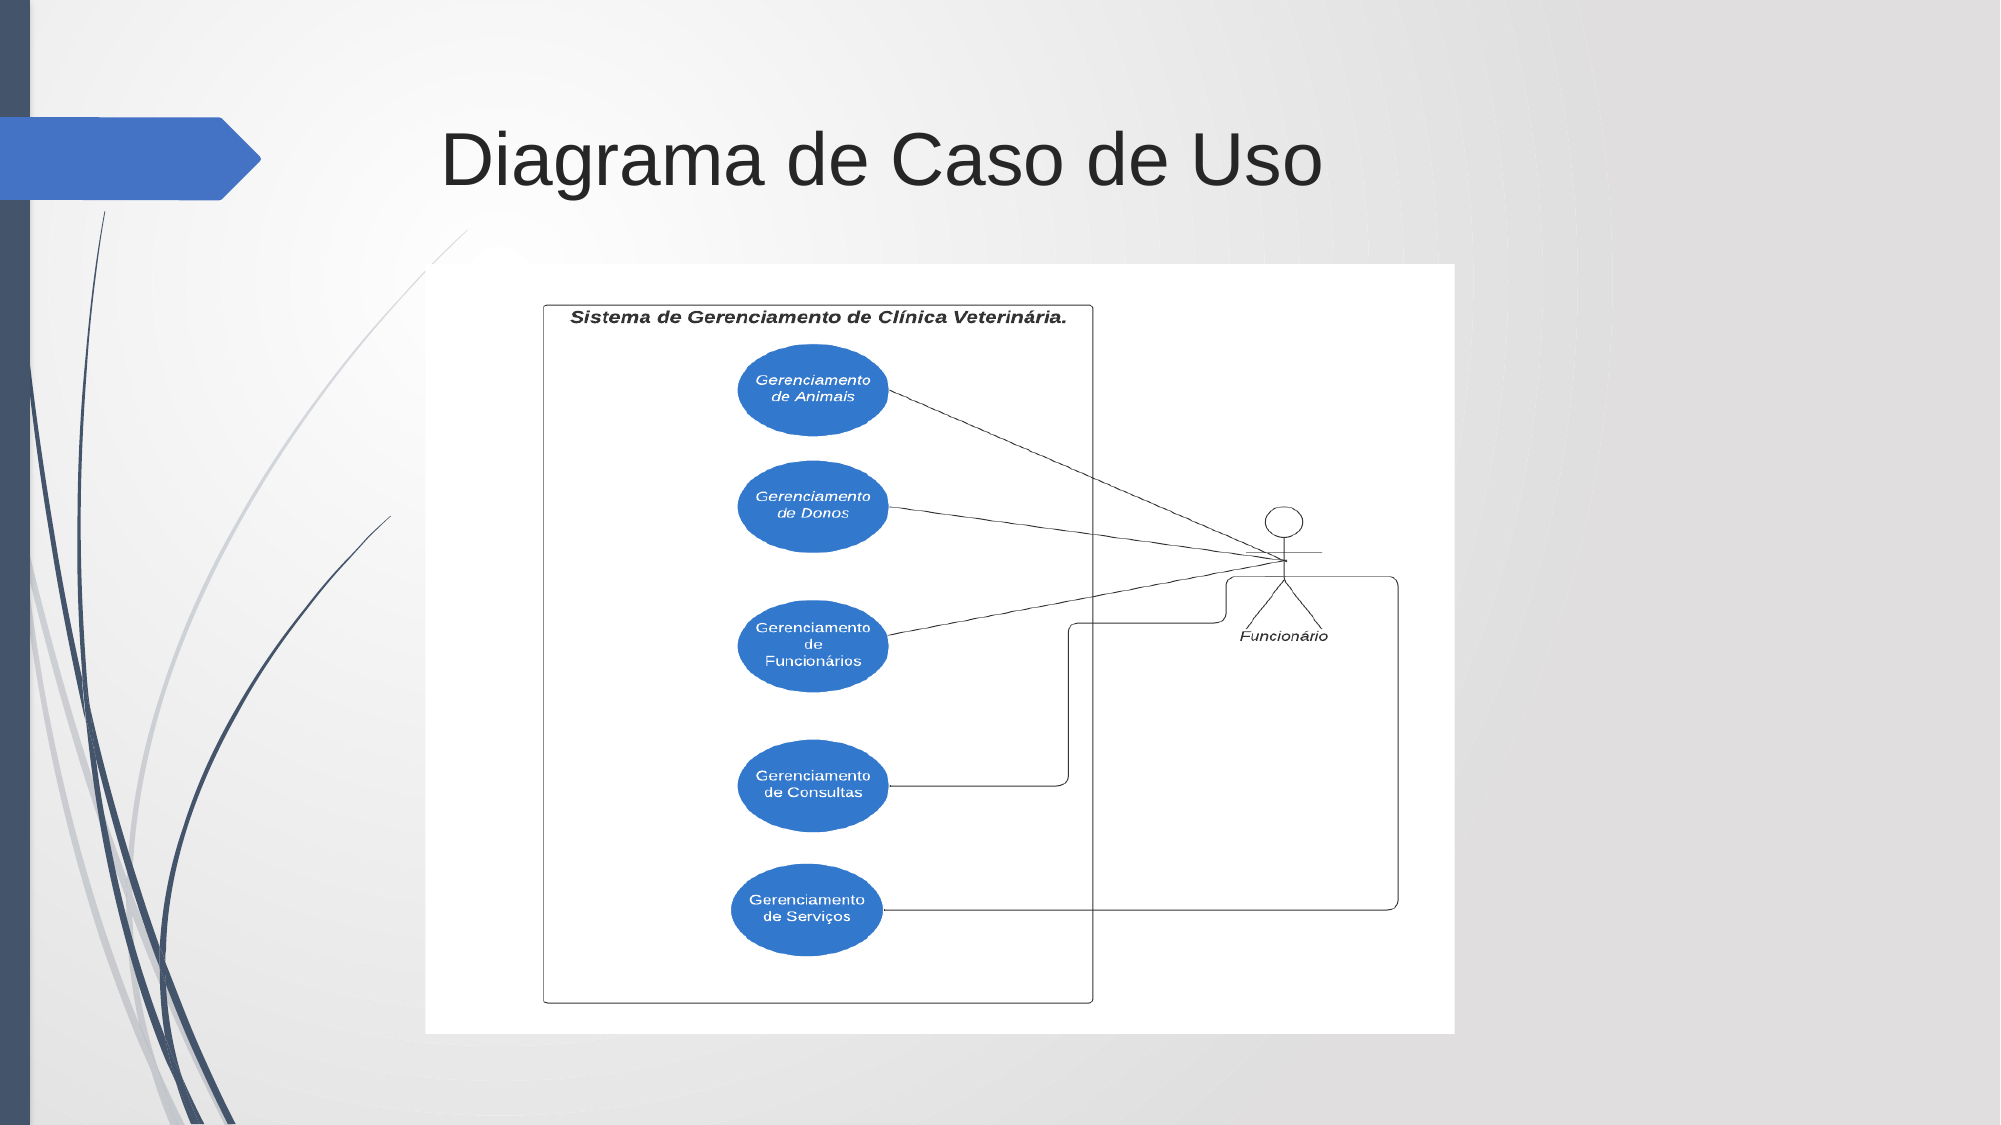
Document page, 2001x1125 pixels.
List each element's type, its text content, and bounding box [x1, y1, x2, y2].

title Diagrama de Caso de Uso [425, 102, 1888, 313]
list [425, 263, 1455, 1034]
